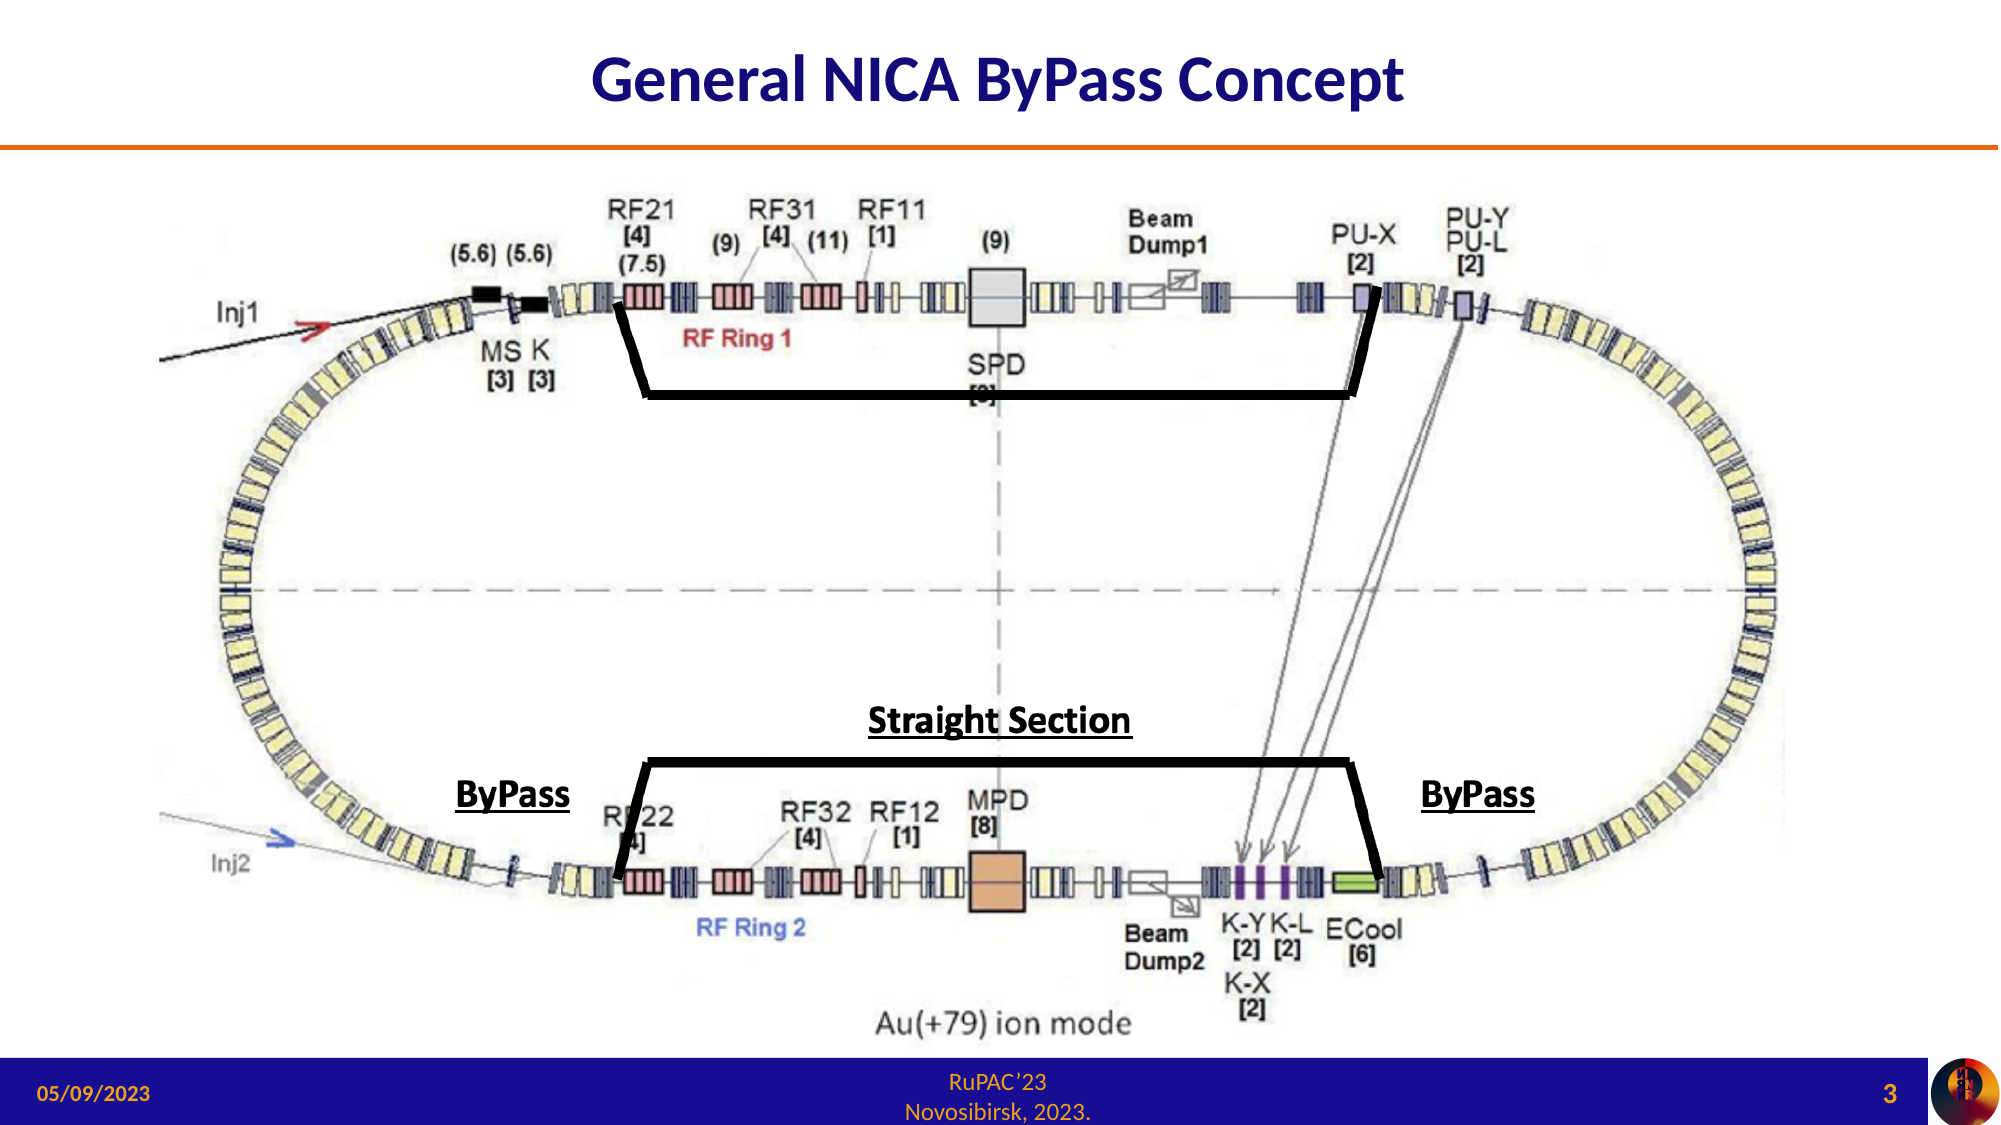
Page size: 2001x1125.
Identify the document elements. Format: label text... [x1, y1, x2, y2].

picture [1927, 1056, 2000, 1125]
picture [131, 175, 1798, 1050]
text_box RuPAC’23 Novosibirsk, 2023. [0, 1057, 1927, 1125]
text_box General NICA ByPass Concept [0, 36, 1998, 124]
